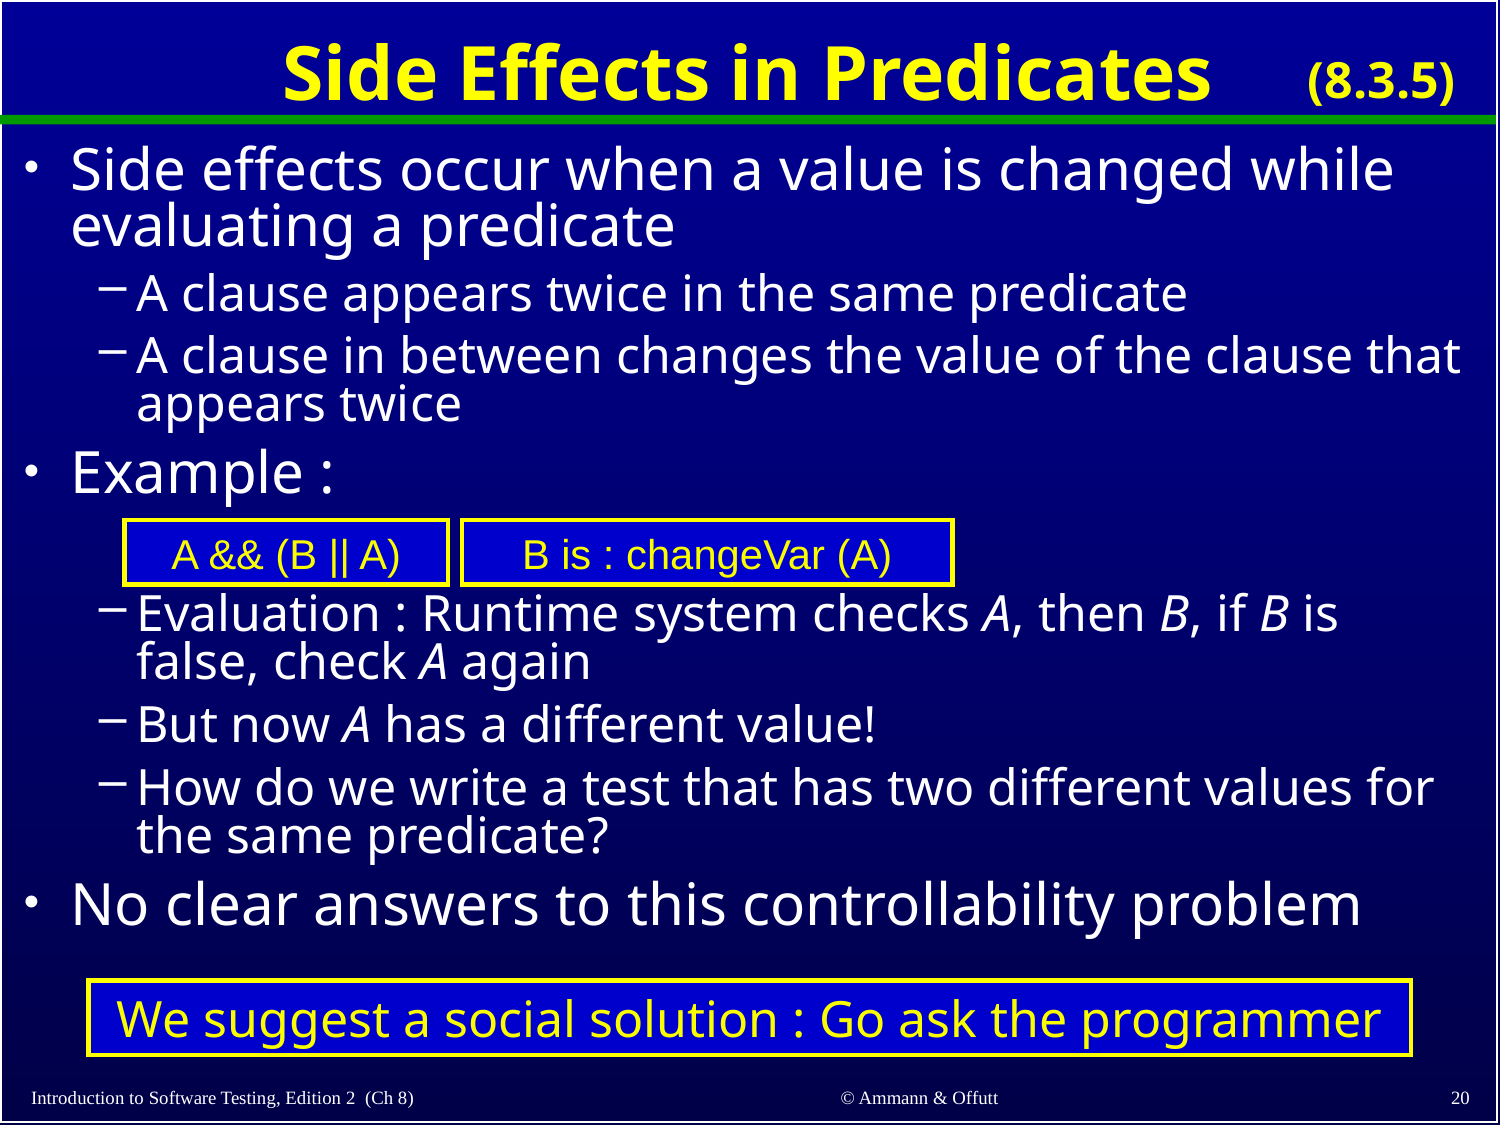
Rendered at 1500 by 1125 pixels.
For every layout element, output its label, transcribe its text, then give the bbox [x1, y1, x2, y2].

text_box A && (B || A) [124, 520, 448, 585]
text_box (8.3.5) [1292, 41, 1471, 116]
slide_number 20 [1172, 1079, 1486, 1117]
list Side effects occur when a value is changed while evaluating a predicate A clause appears twice in the same predicate A clause in between changes the value of the clause that appears twice Example : Evaluation : Runtime system checks A, then B, if B is false, check A again But now A has a different value! How do we write a test that has two different values for the same predicate? No clear answers to this controllability problem [8, 138, 1490, 1073]
slide_number Introduction to Software Testing, Edition 2 (Ch 8) [15, 1080, 655, 1117]
text_box B is : changeVar (A) [461, 520, 953, 585]
text_box We suggest a social solution : Go ask the programmer [88, 980, 1412, 1055]
footer © Ammann & Offutt [681, 1078, 1157, 1117]
title Side Effects in Predicates [6, 12, 1490, 141]
